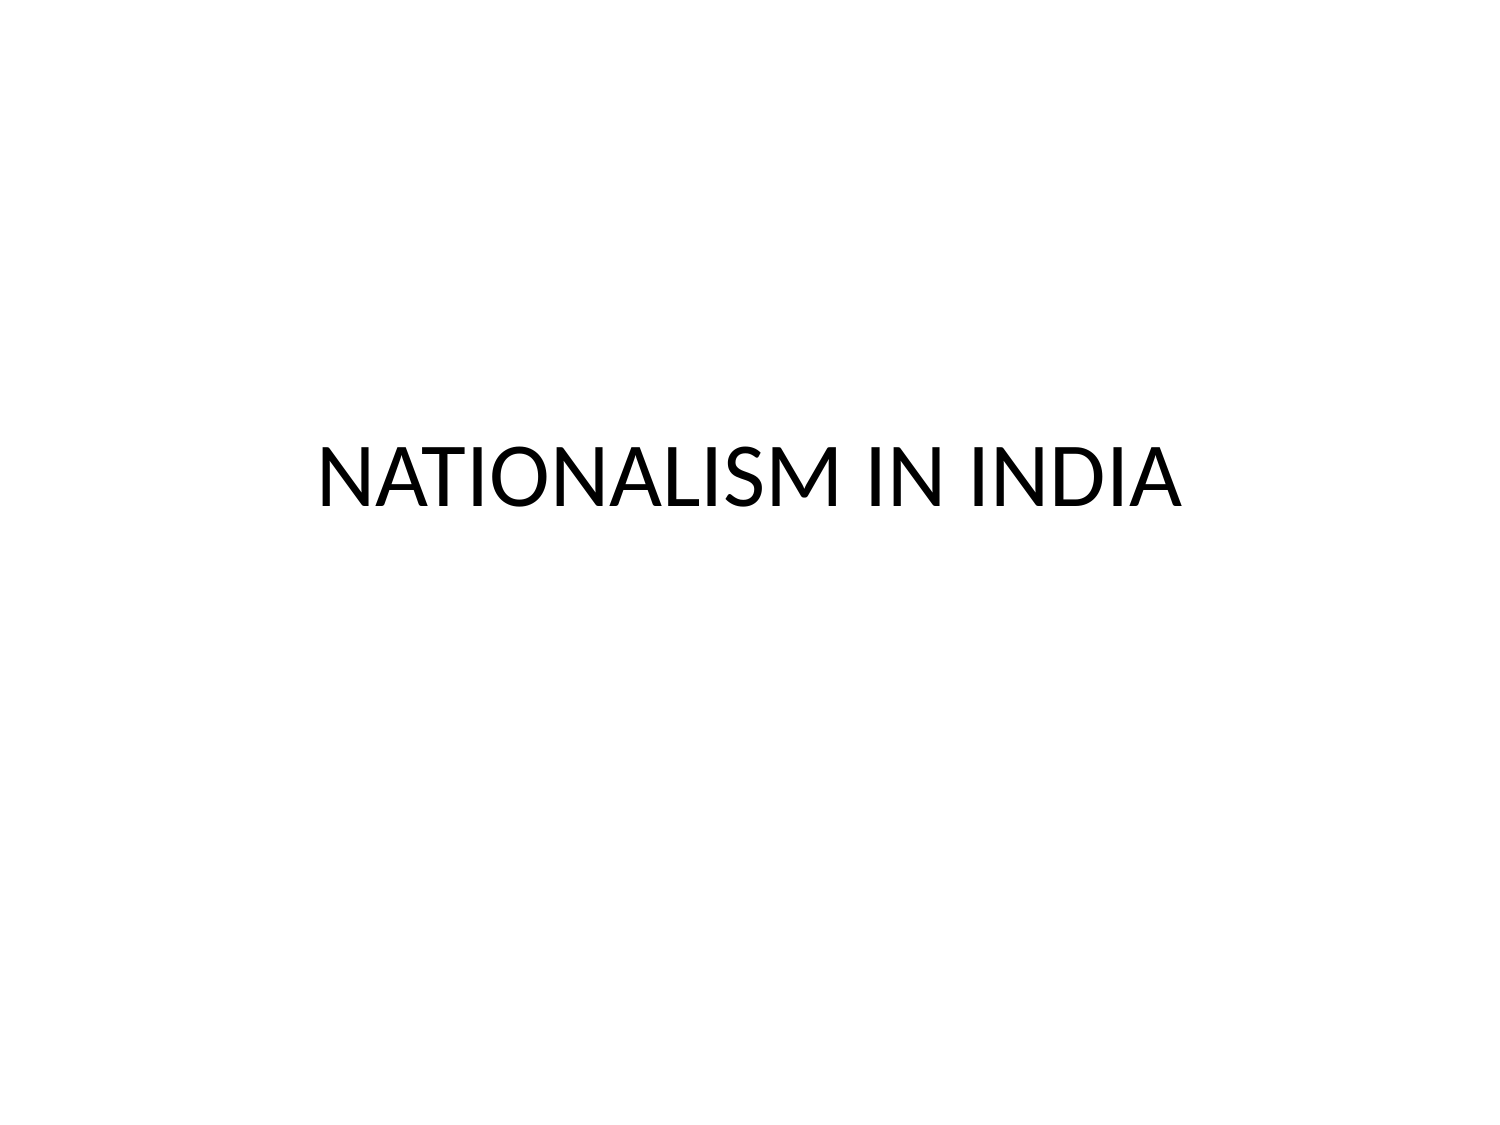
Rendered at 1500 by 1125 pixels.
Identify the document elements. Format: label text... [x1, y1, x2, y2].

title NATIONALISM IN INDIA [112, 349, 1388, 591]
